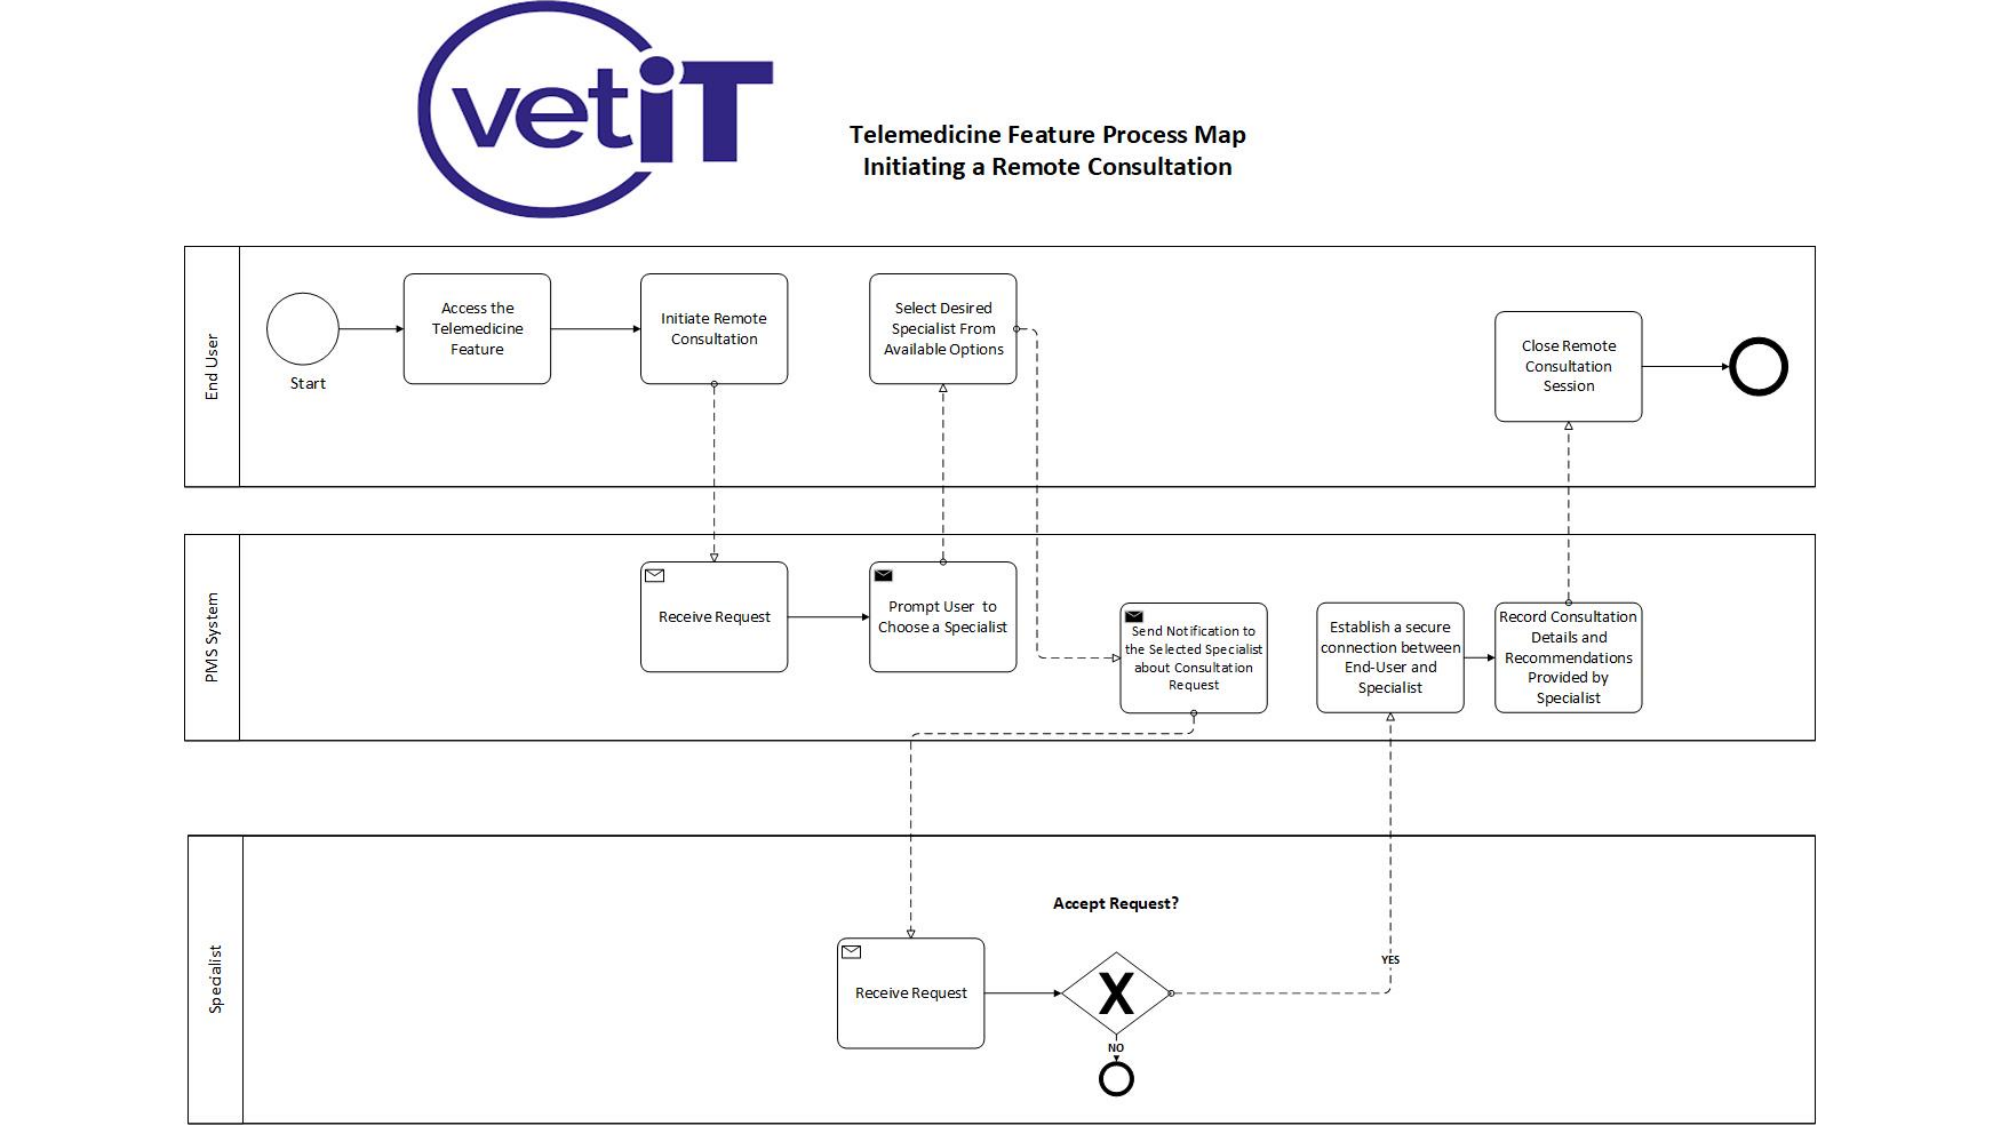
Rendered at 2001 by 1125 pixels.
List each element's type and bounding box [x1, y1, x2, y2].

picture [183, 0, 1817, 1125]
